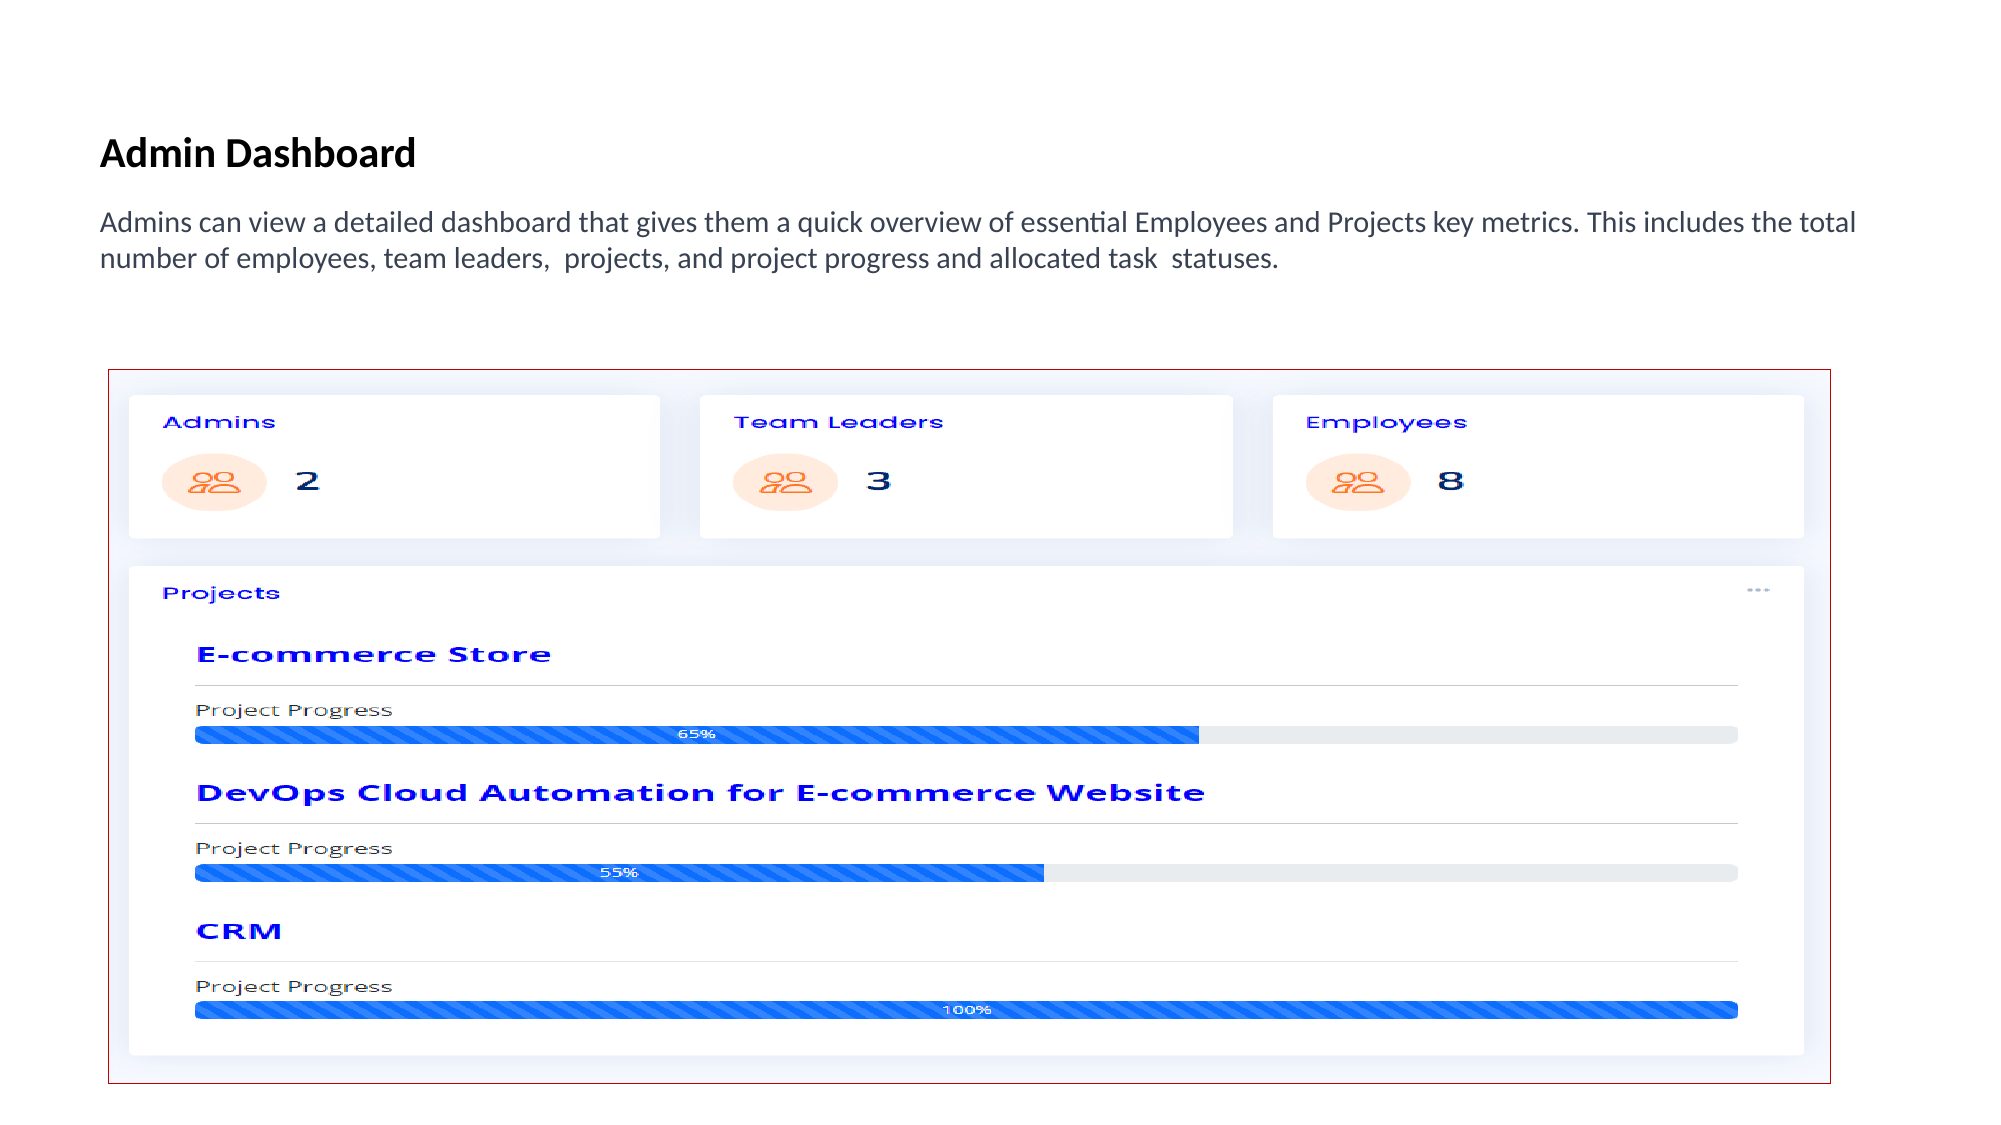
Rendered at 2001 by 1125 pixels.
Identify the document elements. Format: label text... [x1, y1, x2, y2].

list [108, 369, 1831, 1084]
title Admin Dashboard Admins can view a detailed dashboard that gives them a quick overview of essential Employees and Projects key metrics. This includes the total number of employees, team leaders, projects, and project progress and allocated task statuses. [84, 116, 1916, 320]
